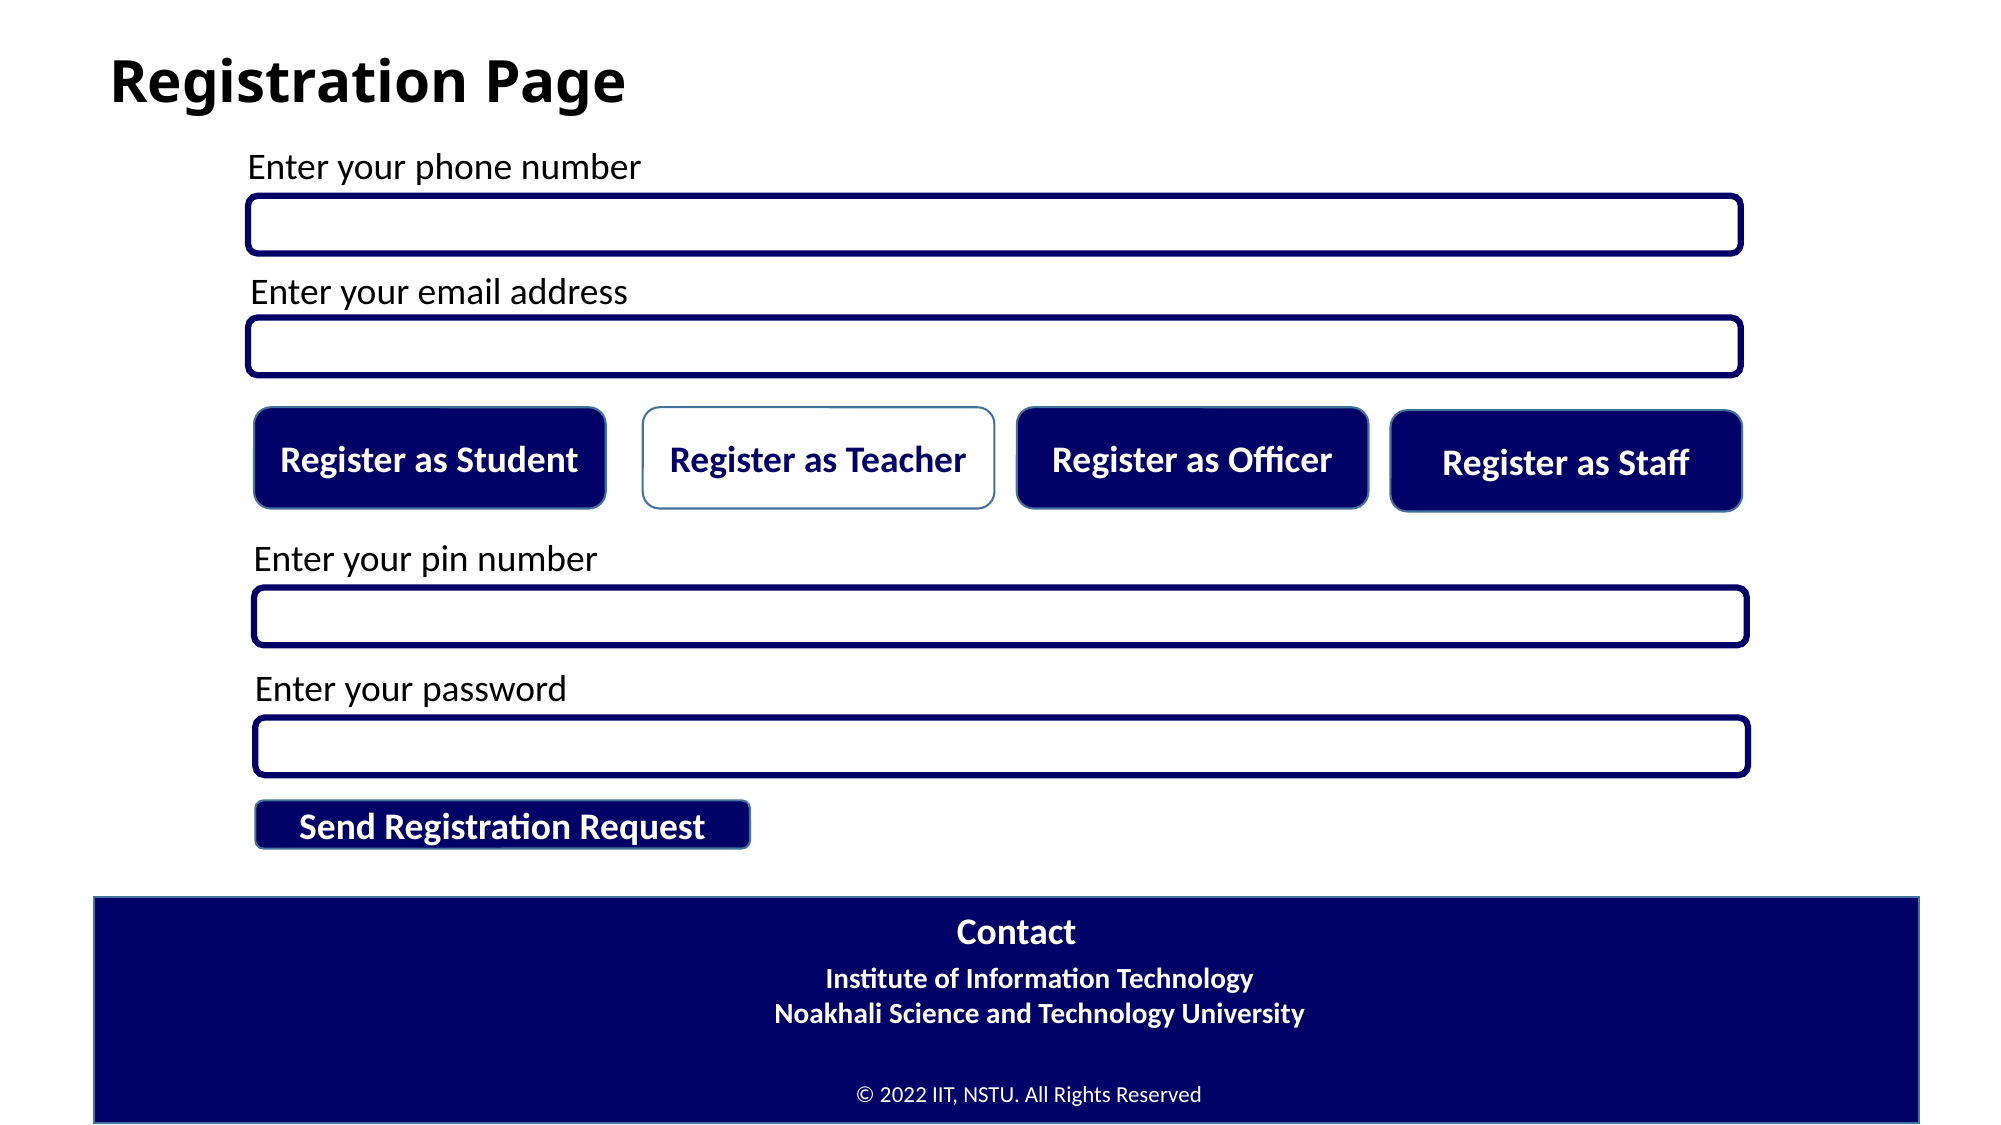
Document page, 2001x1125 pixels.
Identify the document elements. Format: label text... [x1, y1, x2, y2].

text_box Enter your email address [235, 259, 686, 320]
text_box Enter your password [240, 656, 690, 717]
text_box [246, 194, 1742, 255]
text_box Register as Teacher [641, 406, 996, 510]
text_box © 2022 IIT, NSTU. All Rights Reserved [836, 1071, 1222, 1115]
text_box [254, 716, 1750, 777]
text_box Enter your pin number [238, 526, 689, 587]
text_box Enter your phone number [232, 135, 667, 195]
text_box [93, 896, 1920, 1124]
text_box Contact [942, 899, 1092, 951]
text_box [252, 586, 1748, 647]
text_box Registration Page [94, 47, 716, 121]
text_box Send Registration Request [254, 799, 752, 850]
text_box [246, 316, 1742, 377]
text_box Register as Staff [1389, 409, 1744, 513]
text_box Institute of Information Technology Noakhali Science and Technology University [689, 951, 1391, 1037]
text_box Register as Student [252, 406, 607, 510]
text_box Register as Officer [1015, 406, 1370, 510]
